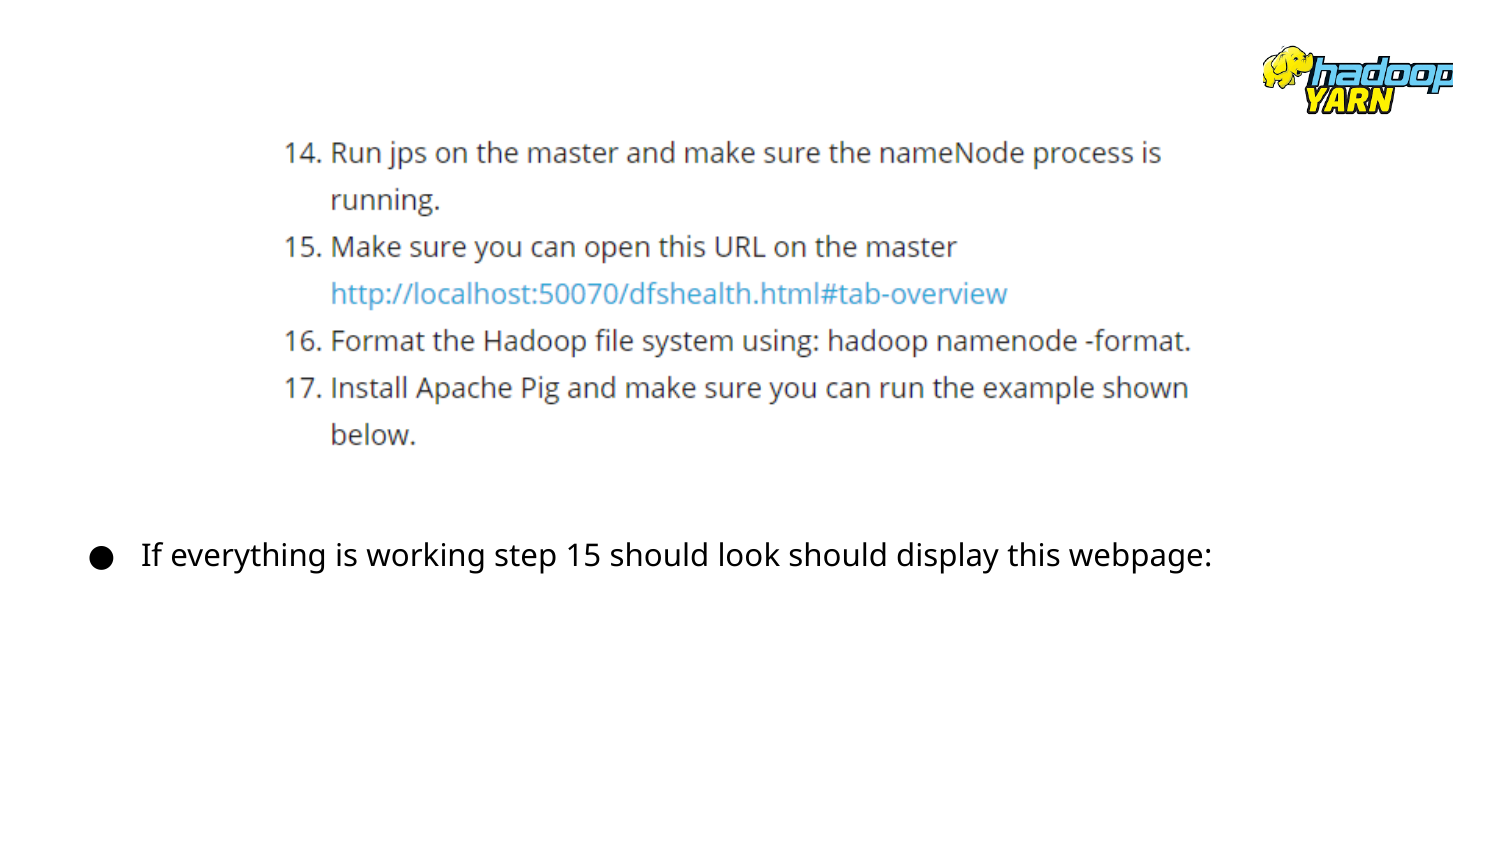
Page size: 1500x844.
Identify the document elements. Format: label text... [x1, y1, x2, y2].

picture [1263, 24, 1453, 133]
picture [263, 124, 1237, 475]
title If everything is working step 15 should look should display this webpage: [51, 520, 1446, 801]
